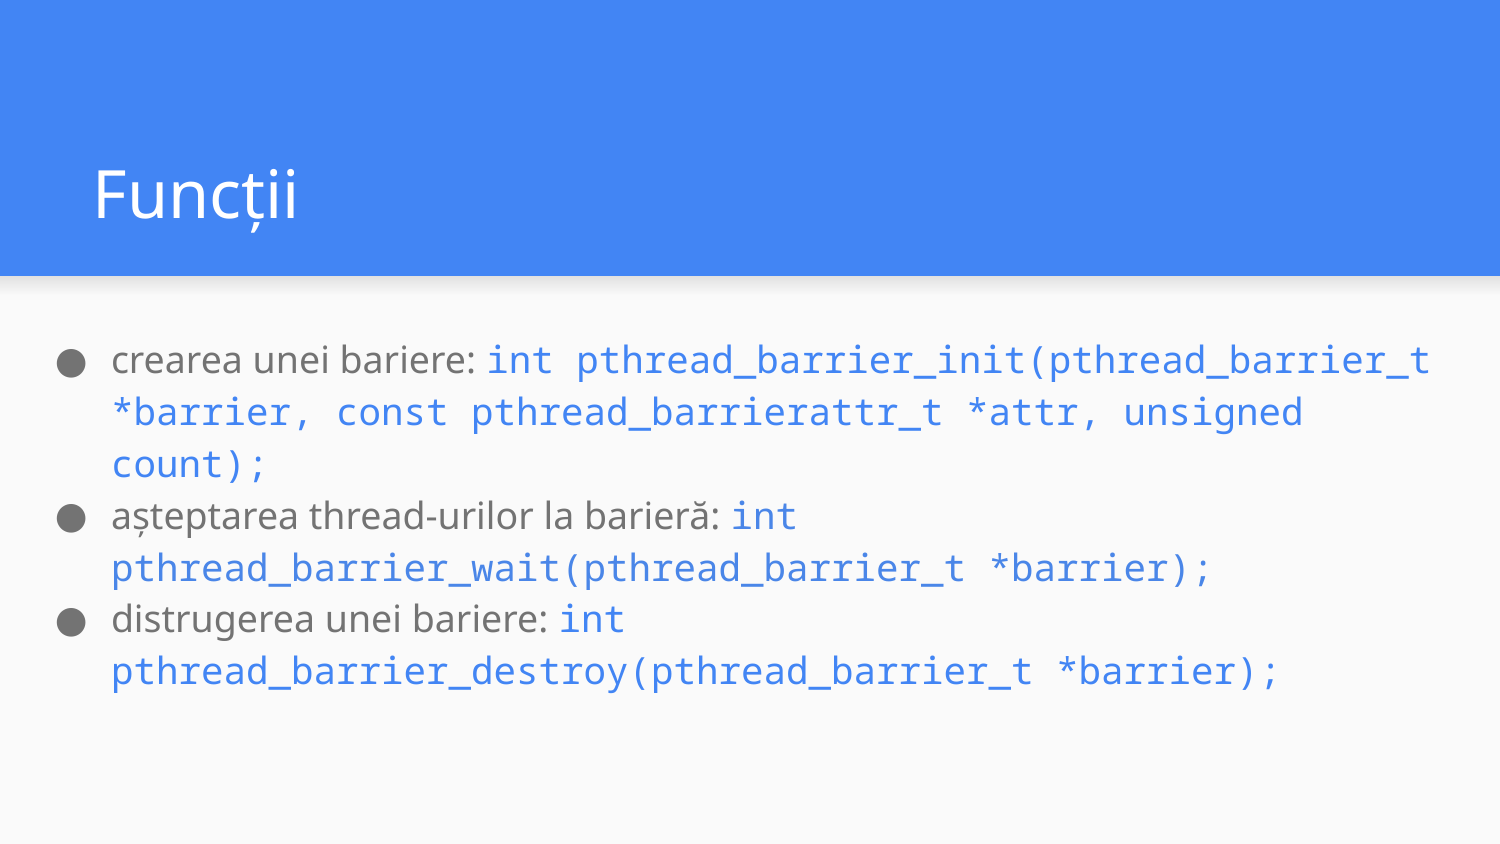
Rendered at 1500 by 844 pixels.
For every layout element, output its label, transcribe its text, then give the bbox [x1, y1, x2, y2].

list crearea unei bariere: int pthread_barrier_init(pthread_barrier_t *barrier, const pthread_barrierattr_t *attr, unsigned count); așteptarea thread-urilor la barieră: int pthread_barrier_wait(pthread_barrier_t *barrier); distrugerea unei bariere: int pthread_barrier_destroy(pthread_barrier_t *barrier); [21, 314, 1479, 760]
title Funcții [77, 121, 1427, 248]
